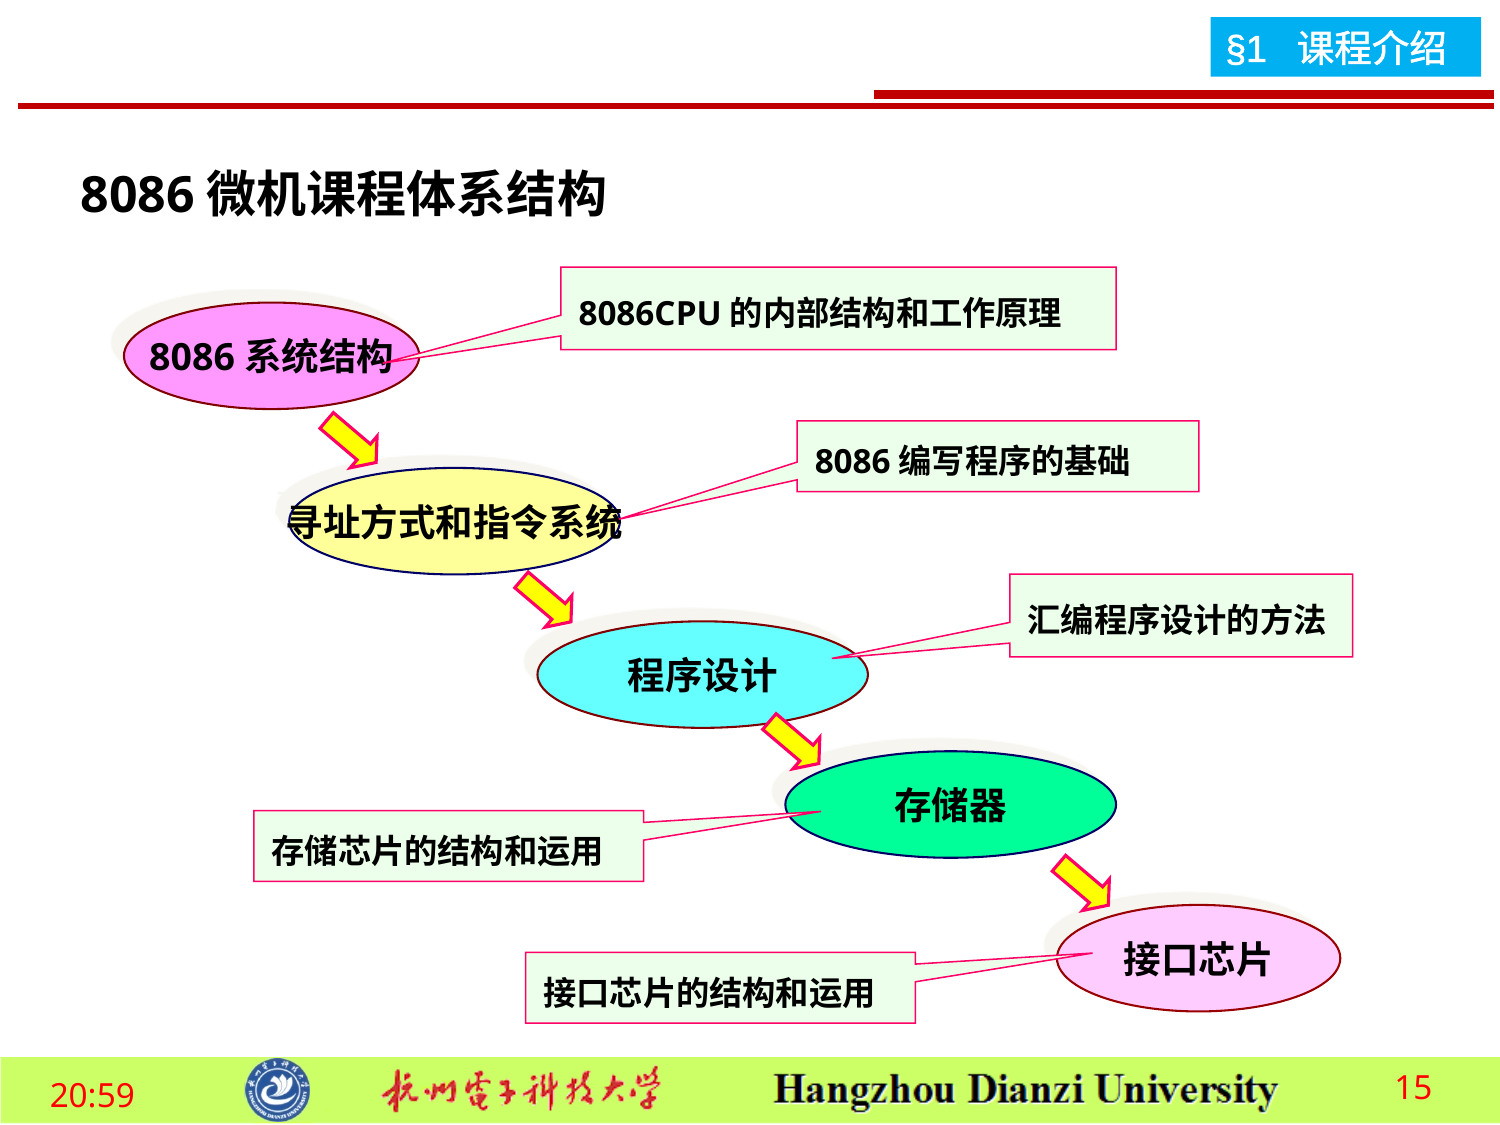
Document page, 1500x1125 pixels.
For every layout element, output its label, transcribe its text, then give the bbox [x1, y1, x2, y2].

text_box 程序设计 [537, 621, 868, 728]
text_box 8086微机课程体系结构 [66, 137, 622, 230]
text_box [762, 713, 820, 769]
text_box [319, 412, 378, 468]
text_box 8086编写程序的基础 [618, 420, 1199, 520]
text_box 8086CPU的内部结构和工作原理 [382, 267, 1117, 364]
picture [0, 1057, 1500, 1125]
text_box 寻址方式和指令系统 [289, 467, 620, 575]
text_box 接口芯片的结构和运用 [525, 952, 1093, 1024]
text_box 8086系统结构 [123, 302, 420, 410]
text_box [1052, 855, 1110, 911]
text_box 接口芯片 [1057, 904, 1341, 1012]
text_box [514, 572, 572, 628]
text_box 汇编程序设计的方法 [831, 574, 1353, 659]
text_box 存储器 [785, 751, 1117, 858]
text_box 存储芯片的结构和运用 [253, 810, 821, 882]
